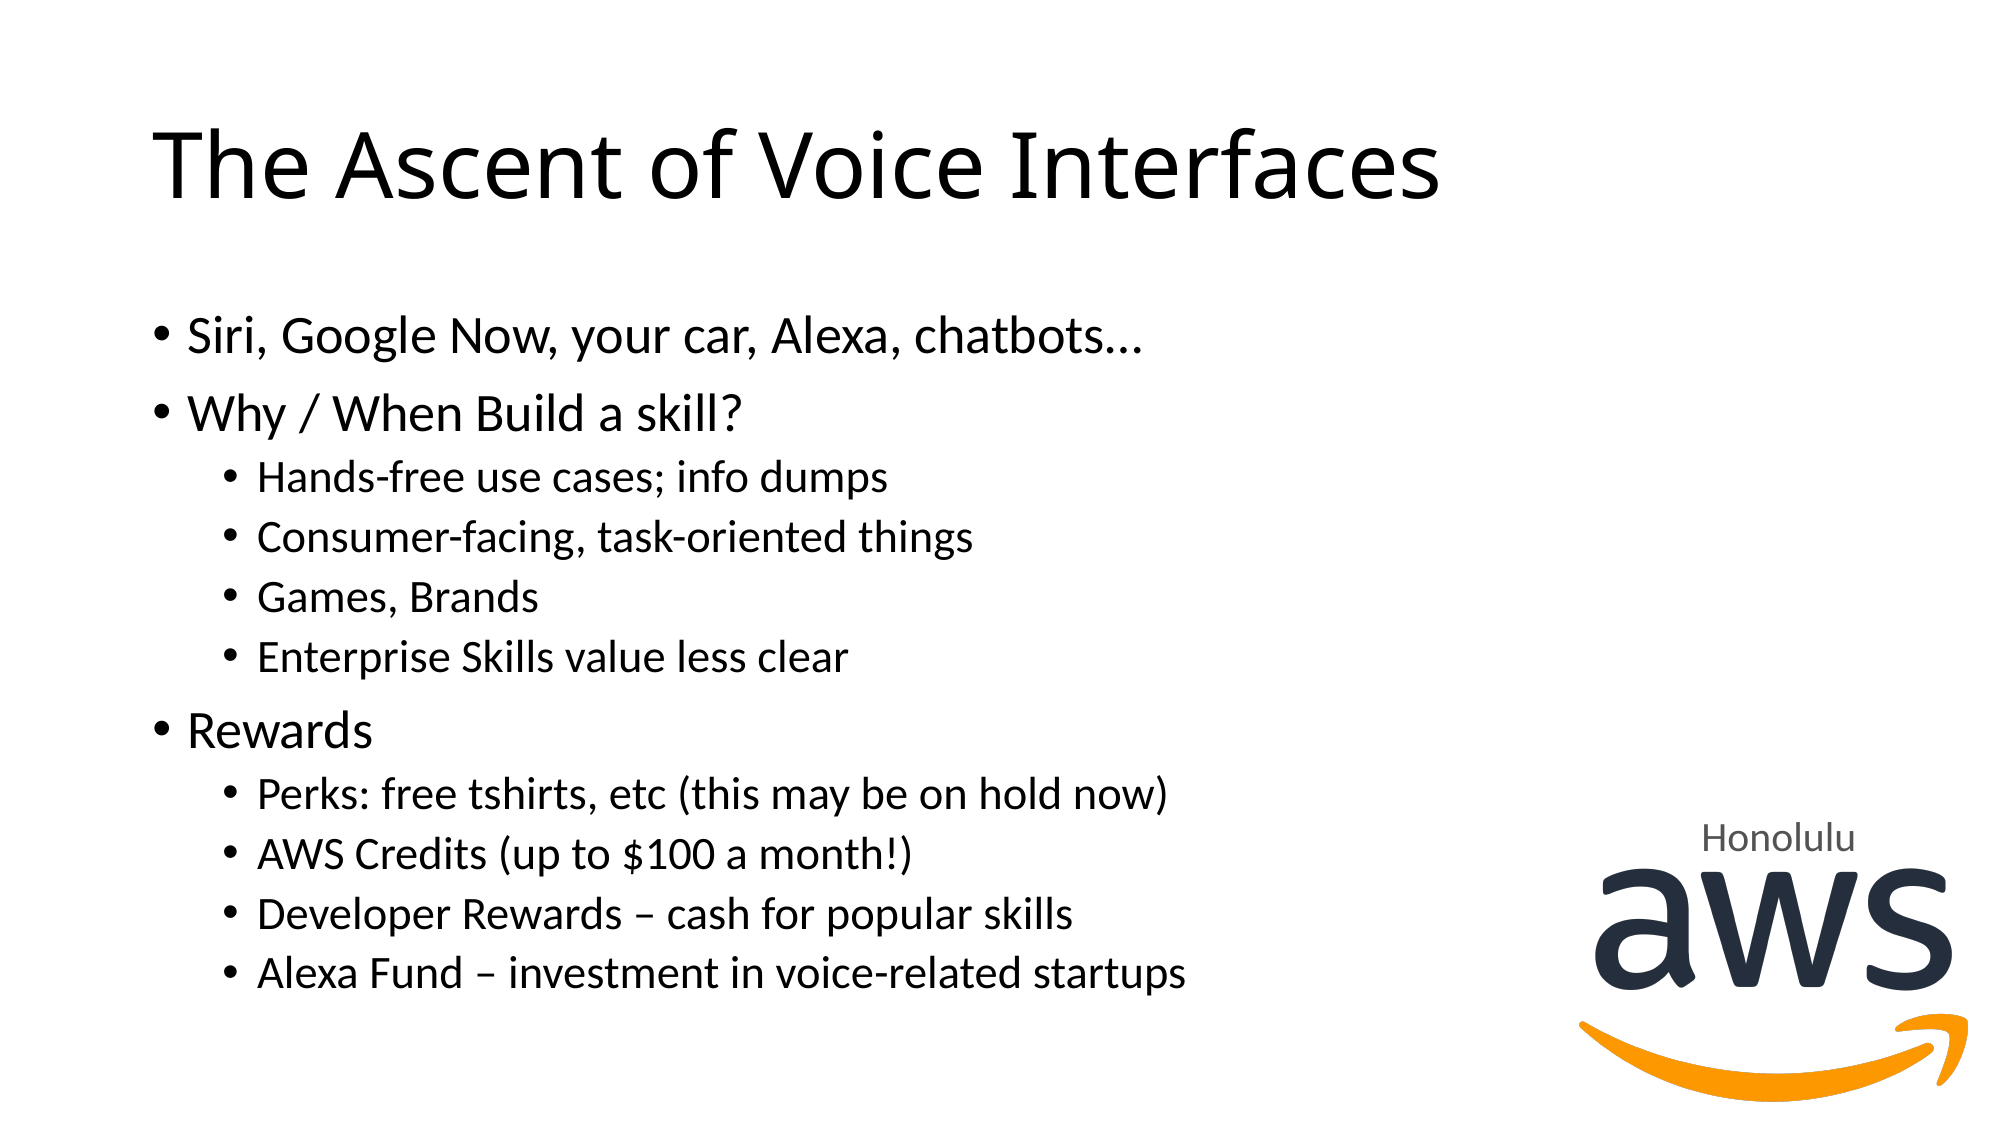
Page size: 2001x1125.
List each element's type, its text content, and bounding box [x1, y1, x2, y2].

list Siri, Google Now, your car, Alexa, chatbots… Why / When Build a skill? Hands-free use cases; info dumps Consumer-facing, task-oriented things Games, Brands Enterprise Skills value less clear Rewards Perks: free tshirts, etc (this may be on hold now) AWS Credits (up to $100 a month!) Developer Rewards – cash for popular skills Alexa Fund – investment in voice-related startups [137, 299, 1863, 1014]
picture [1577, 867, 1970, 1103]
title The Ascent of Voice Interfaces [137, 59, 1863, 278]
